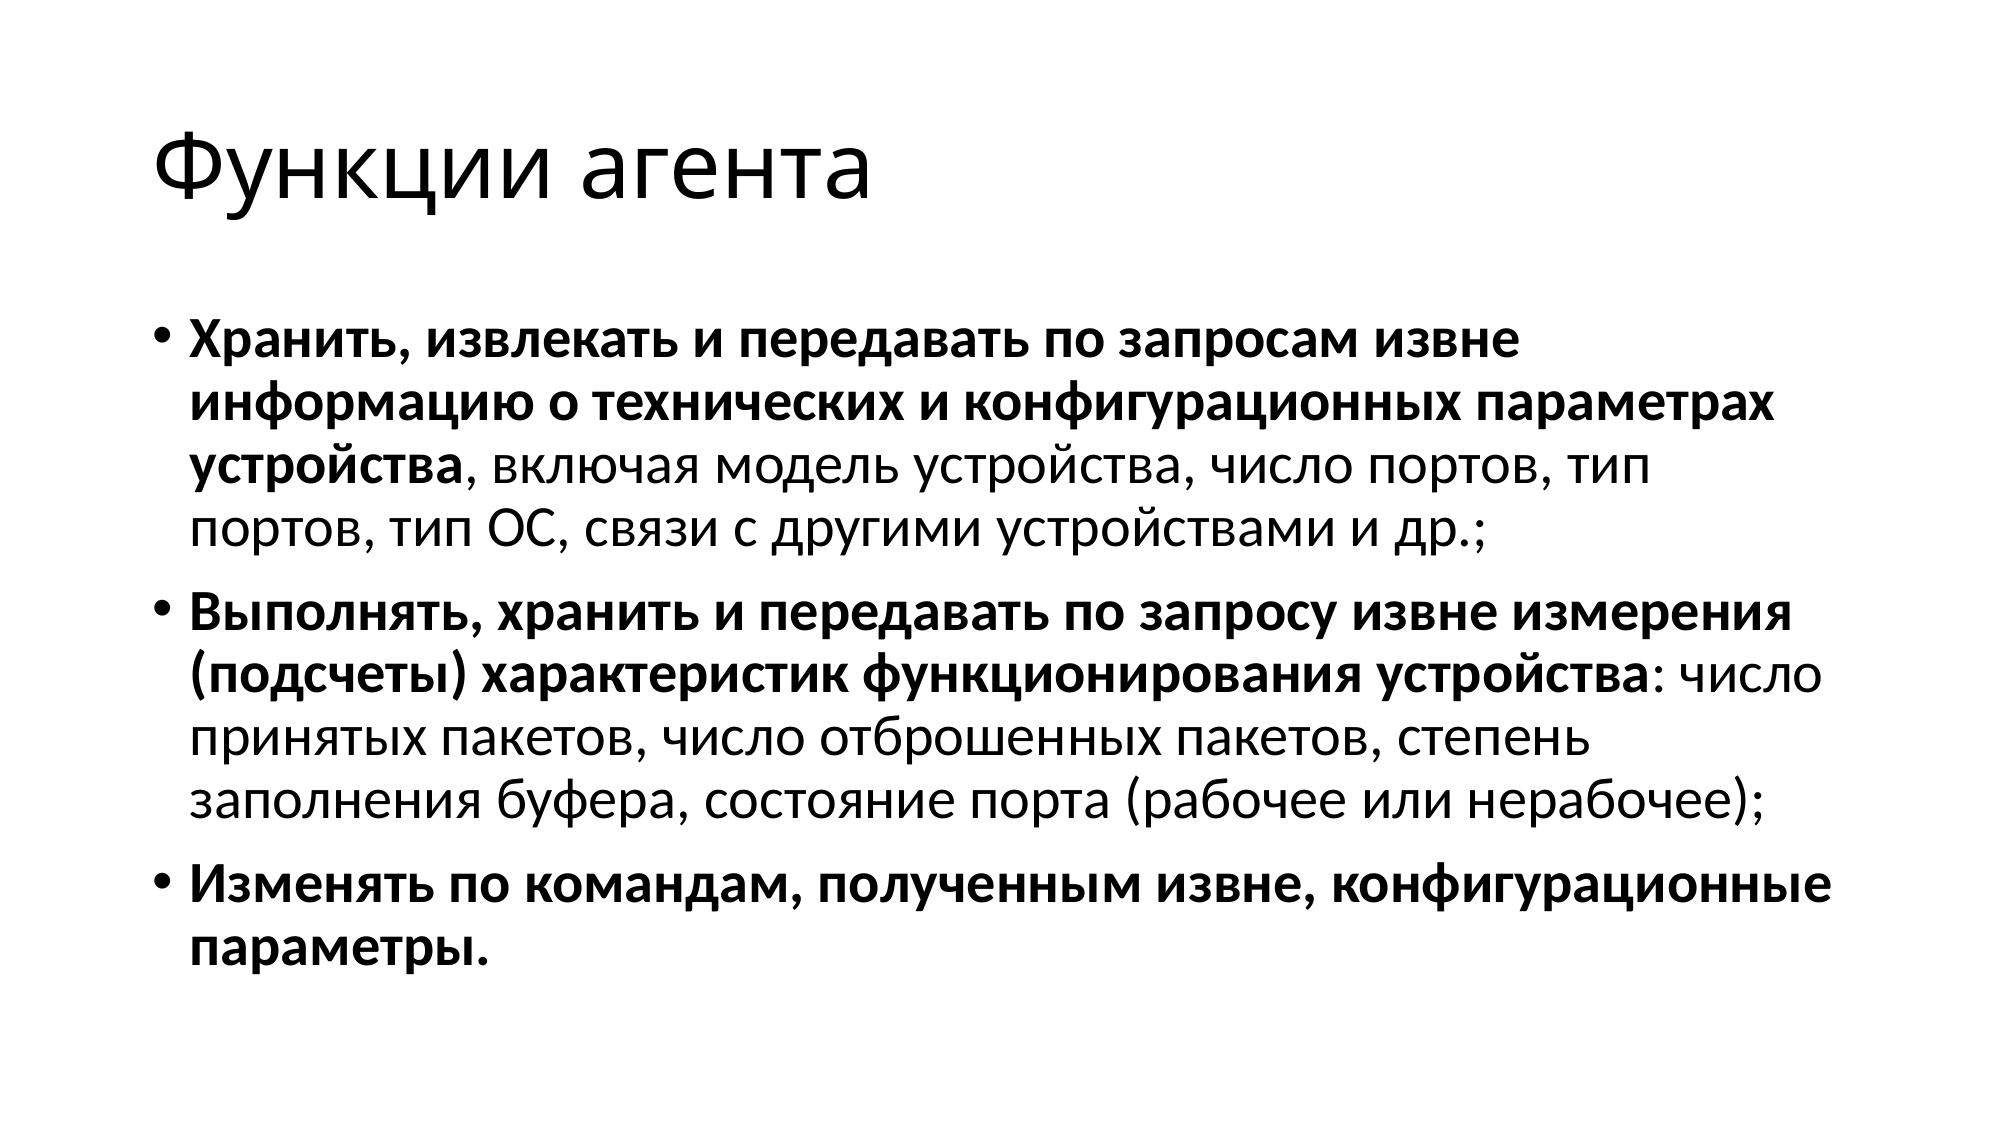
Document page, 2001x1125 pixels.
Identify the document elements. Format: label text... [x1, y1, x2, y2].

title Функции агента [137, 59, 1863, 278]
list Хранить, извлекать и передавать по запросам извне информацию о технических и конфигурационных параметрах устройства, включая модель устройства, число портов, тип портов, тип ОС, связи с другими устройствами и др.; Выполнять, хранить и передавать по запросу извне измерения (подсчеты) характеристик функционирования устройства: число принятых пакетов, число отброшенных пакетов, степень заполнения буфера, состояние порта (рабочее или нерабочее); Изменять по командам, полученным извне, конфигурационные параметры. [137, 299, 1863, 1014]
